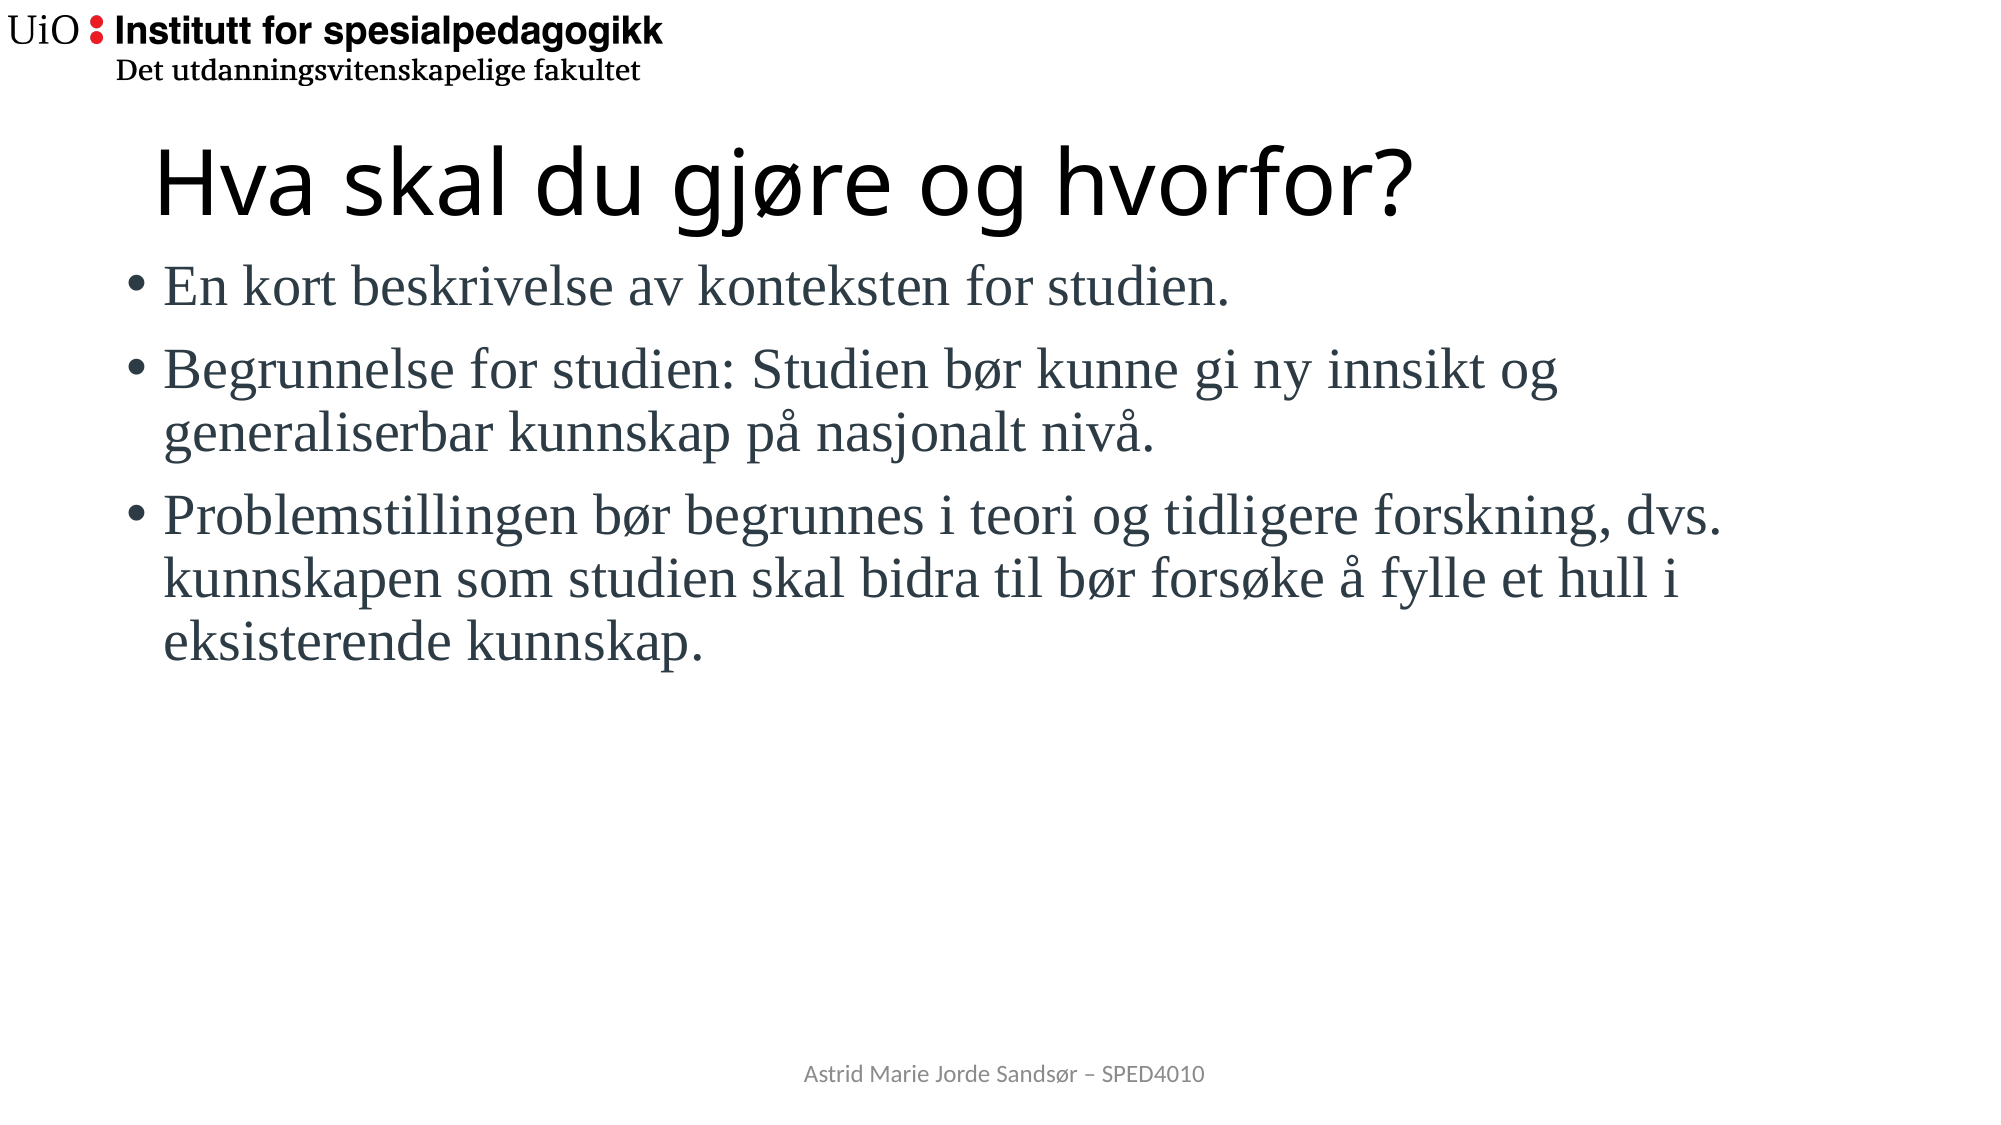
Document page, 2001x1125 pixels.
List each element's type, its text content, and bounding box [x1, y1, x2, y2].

footer Astrid Marie Jorde Sandsør – SPED4010 [369, 1042, 1646, 1103]
list En kort beskrivelse av konteksten for studien. Begrunnelse for studien: Studien bør kunne gi ny innsikt og generaliserbar kunnskap på nasjonalt nivå. Problemstillingen bør begrunnes i teori og tidligere forskning, dvs. kunnskapen som studien skal bidra til bør forsøke å fylle et hull i eksisterende kunnskap. [111, 247, 1837, 1073]
picture [8, 15, 663, 86]
title Hva skal du gjøre og hvorfor? [137, 94, 1863, 278]
